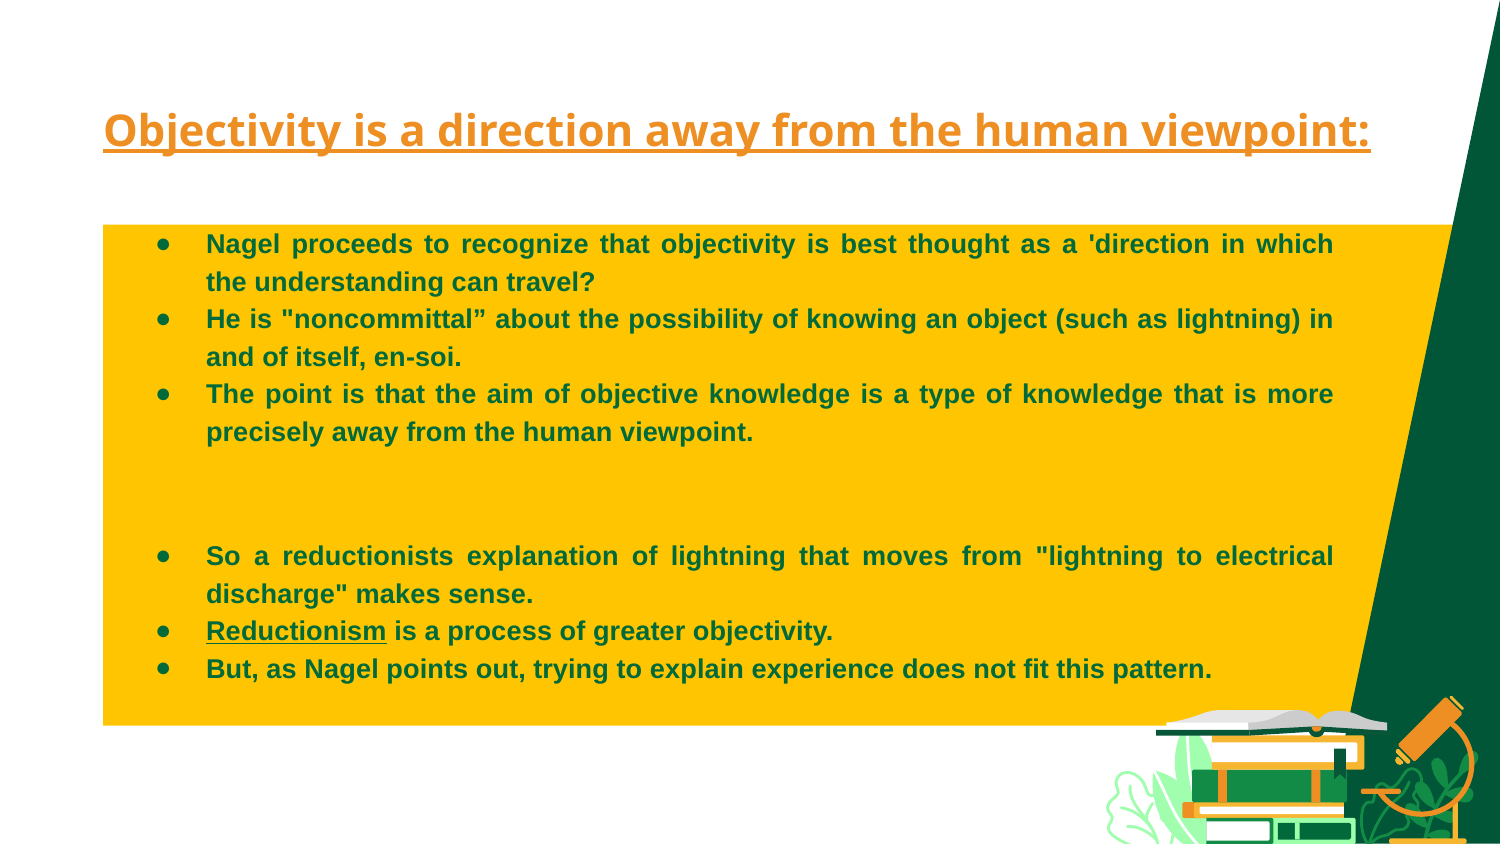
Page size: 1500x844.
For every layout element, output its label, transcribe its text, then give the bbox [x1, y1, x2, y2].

title Objectivity is a direction away from the human viewpoint: [103, 42, 1397, 207]
list Nagel proceeds to recognize that objectivity is best thought as a 'direction in which the understanding can travel? He is "noncommittal” about the possibility of knowing an object (such as lightning) in and of itself, en-soi. The point is that the aim of objective knowledge is a type of knowledge that is more precisely away from the human viewpoint. So a reductionists explanation of lightning that moves from "lightning to electrical discharge" makes sense. Reductionism is a process of greater objectivity. But, as Nagel points out, trying to explain experience does not fit this pattern. [131, 221, 1335, 690]
